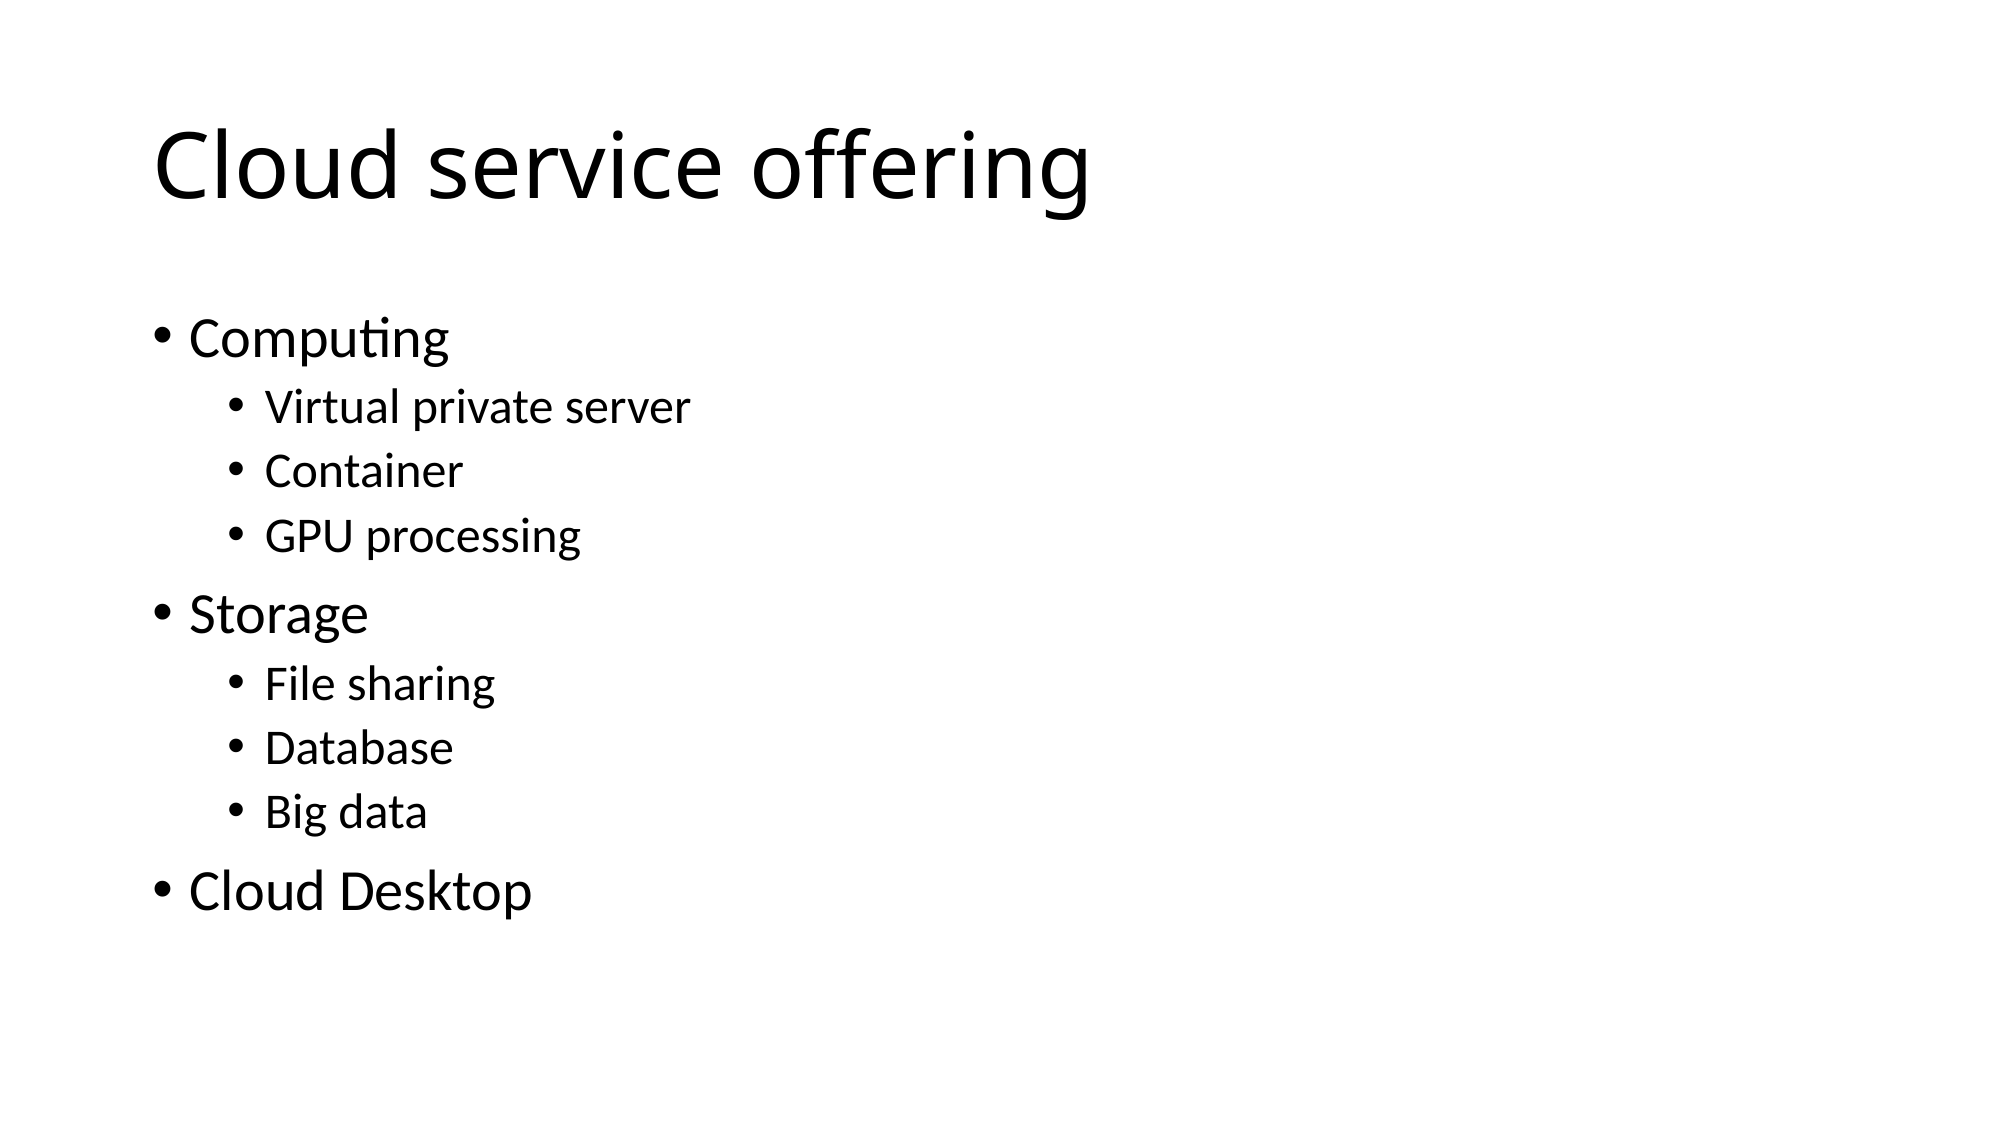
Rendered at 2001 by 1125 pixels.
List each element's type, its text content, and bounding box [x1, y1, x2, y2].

list Computing Virtual private server Container GPU processing Storage File sharing Database Big data Cloud Desktop [137, 299, 1863, 1014]
title Cloud service offering [137, 59, 1863, 278]
